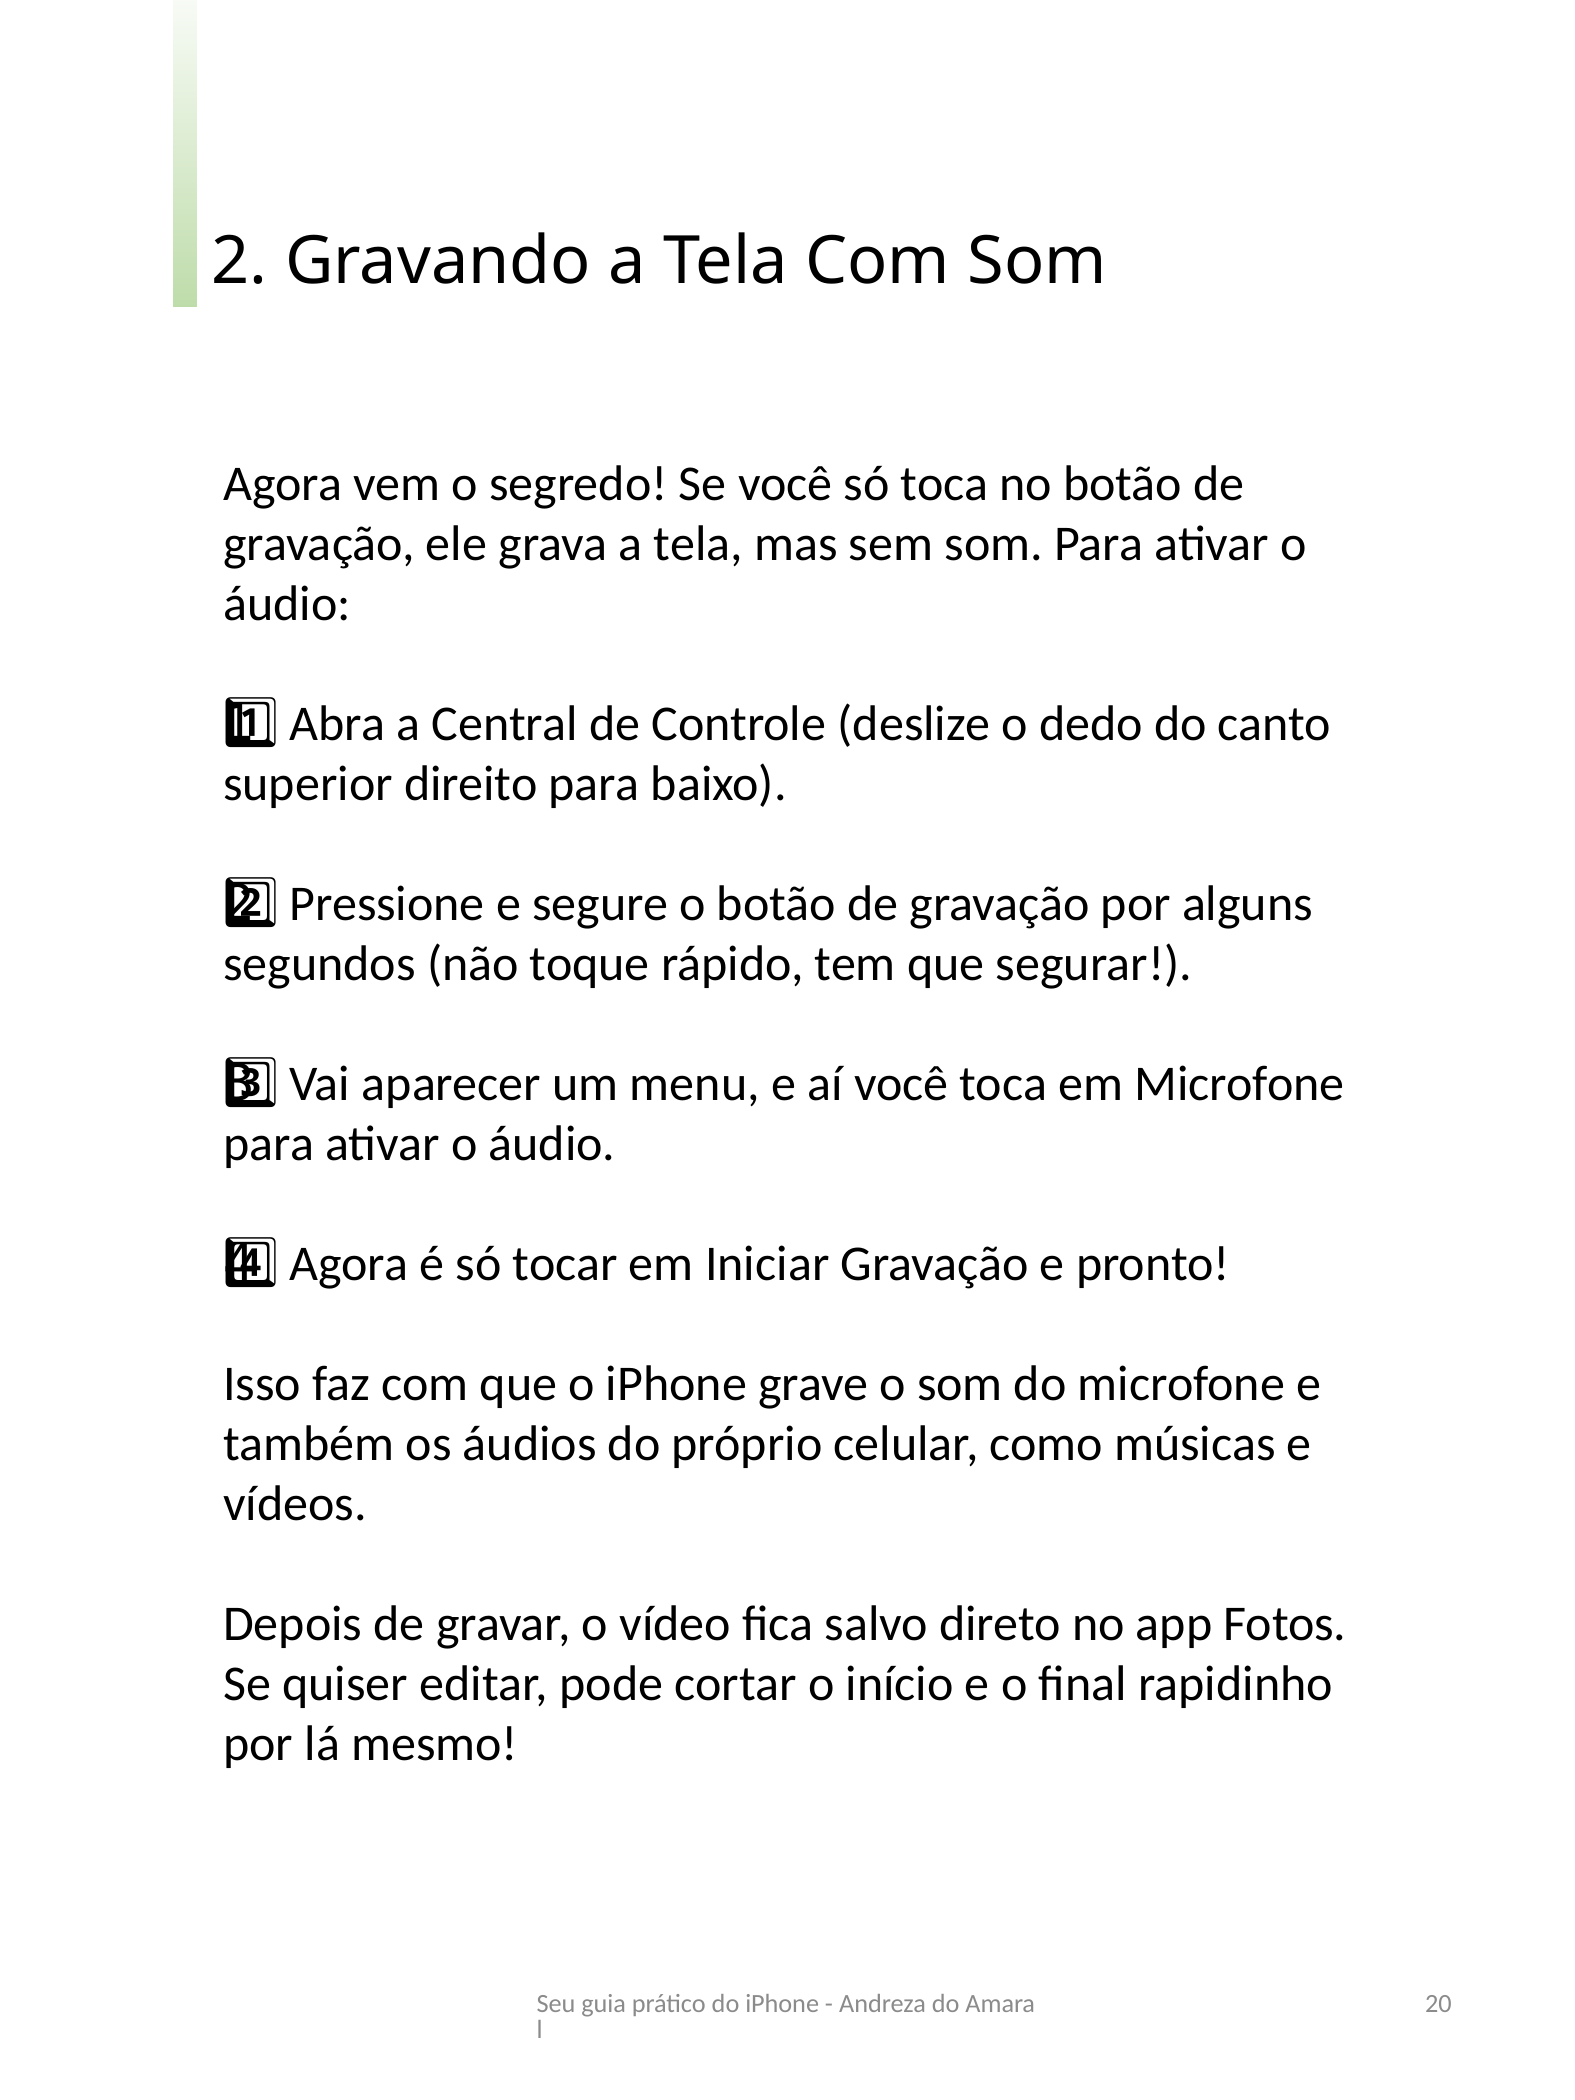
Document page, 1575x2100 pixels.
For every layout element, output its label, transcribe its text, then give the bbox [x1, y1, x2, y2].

footer Seu guia prático do iPhone - Andreza do Amaral [521, 1946, 1054, 2059]
text_box [172, 0, 198, 308]
text_box 2. Gravando a Tela Com Som [196, 209, 1359, 305]
slide_number 20 [1112, 1946, 1467, 2059]
text_box Agora vem o segredo! Se você só toca no botão de gravação, ele grava a tela, mas sem som. Para ativar o áudio: 1️⃣ Abra a Central de Controle (deslize o dedo do canto superior direito para baixo). 2️⃣ Pressione e segure o botão de gravação por alguns segundos (não toque rápido, tem que segurar!). 3️⃣ Vai aparecer um menu, e aí você toca em Microfone para ativar o áudio. 4️⃣ Agora é só tocar em Iniciar Gravação e pronto! Isso faz com que o iPhone grave o som do microfone e também os áudios do próprio celular, como músicas e vídeos. Depois de gravar, o vídeo fica salvo direto no app Fotos. Se quiser editar, pode cortar o início e o final rapidinho por lá mesmo! [208, 443, 1371, 1779]
